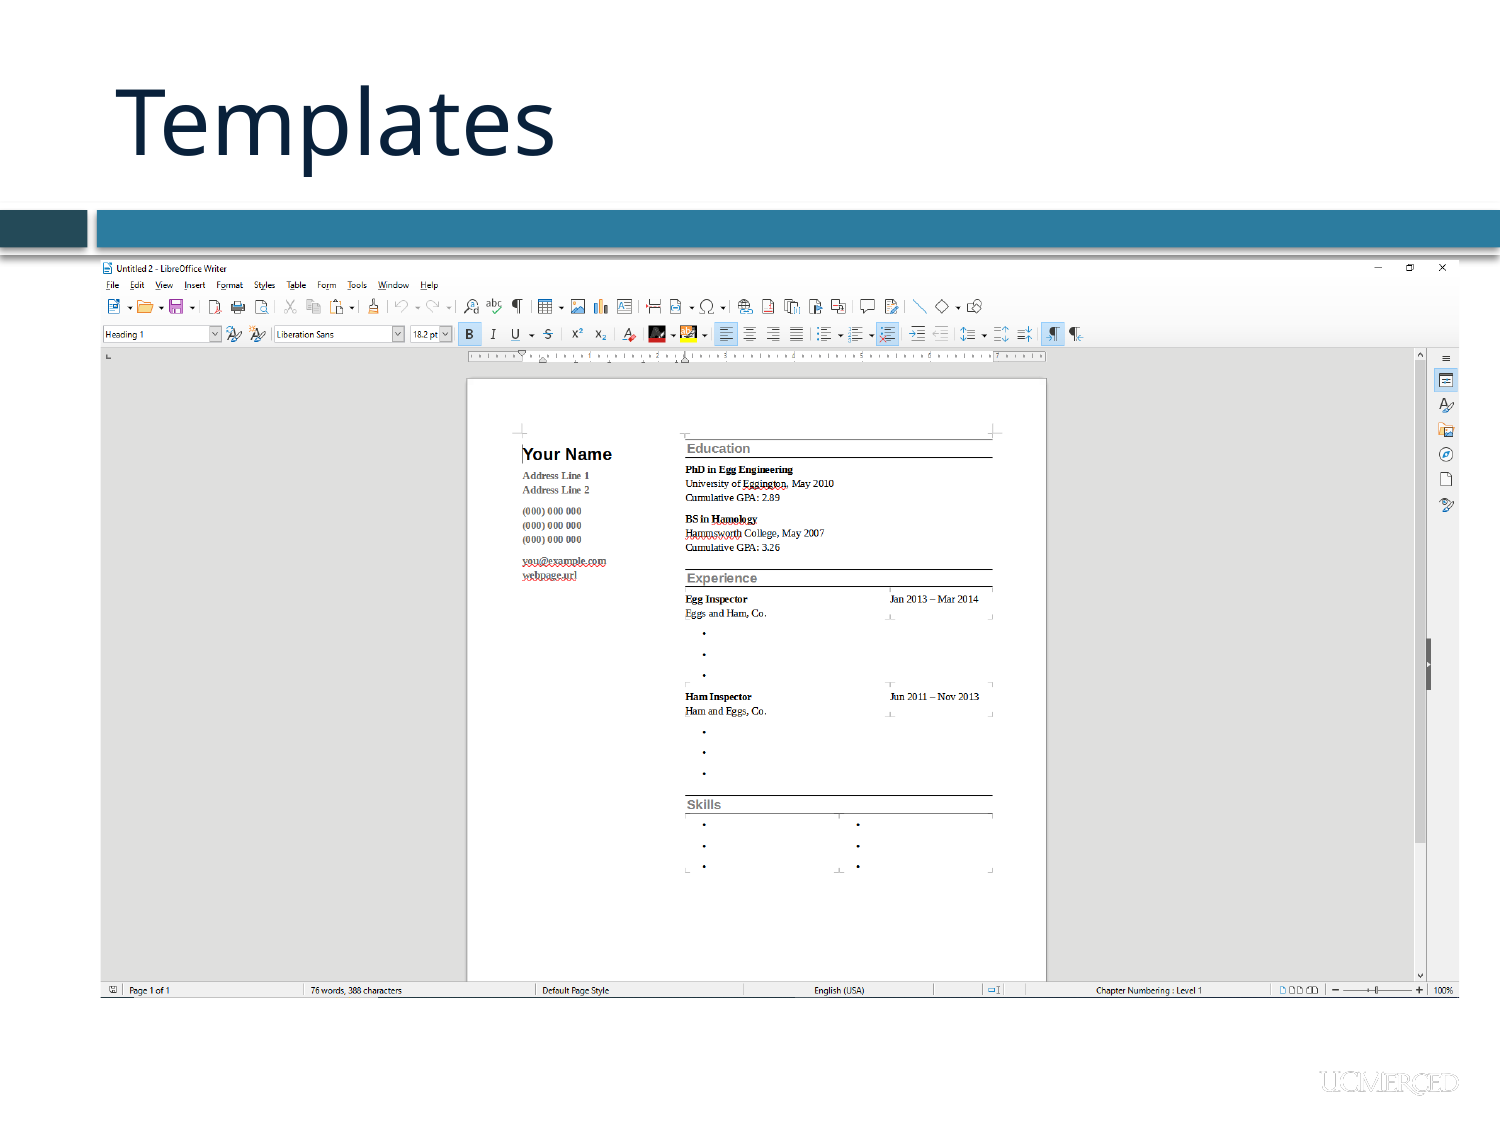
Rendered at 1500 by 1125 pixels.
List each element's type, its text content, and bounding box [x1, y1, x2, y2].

title Templates [100, 37, 1438, 200]
picture [100, 259, 1460, 998]
